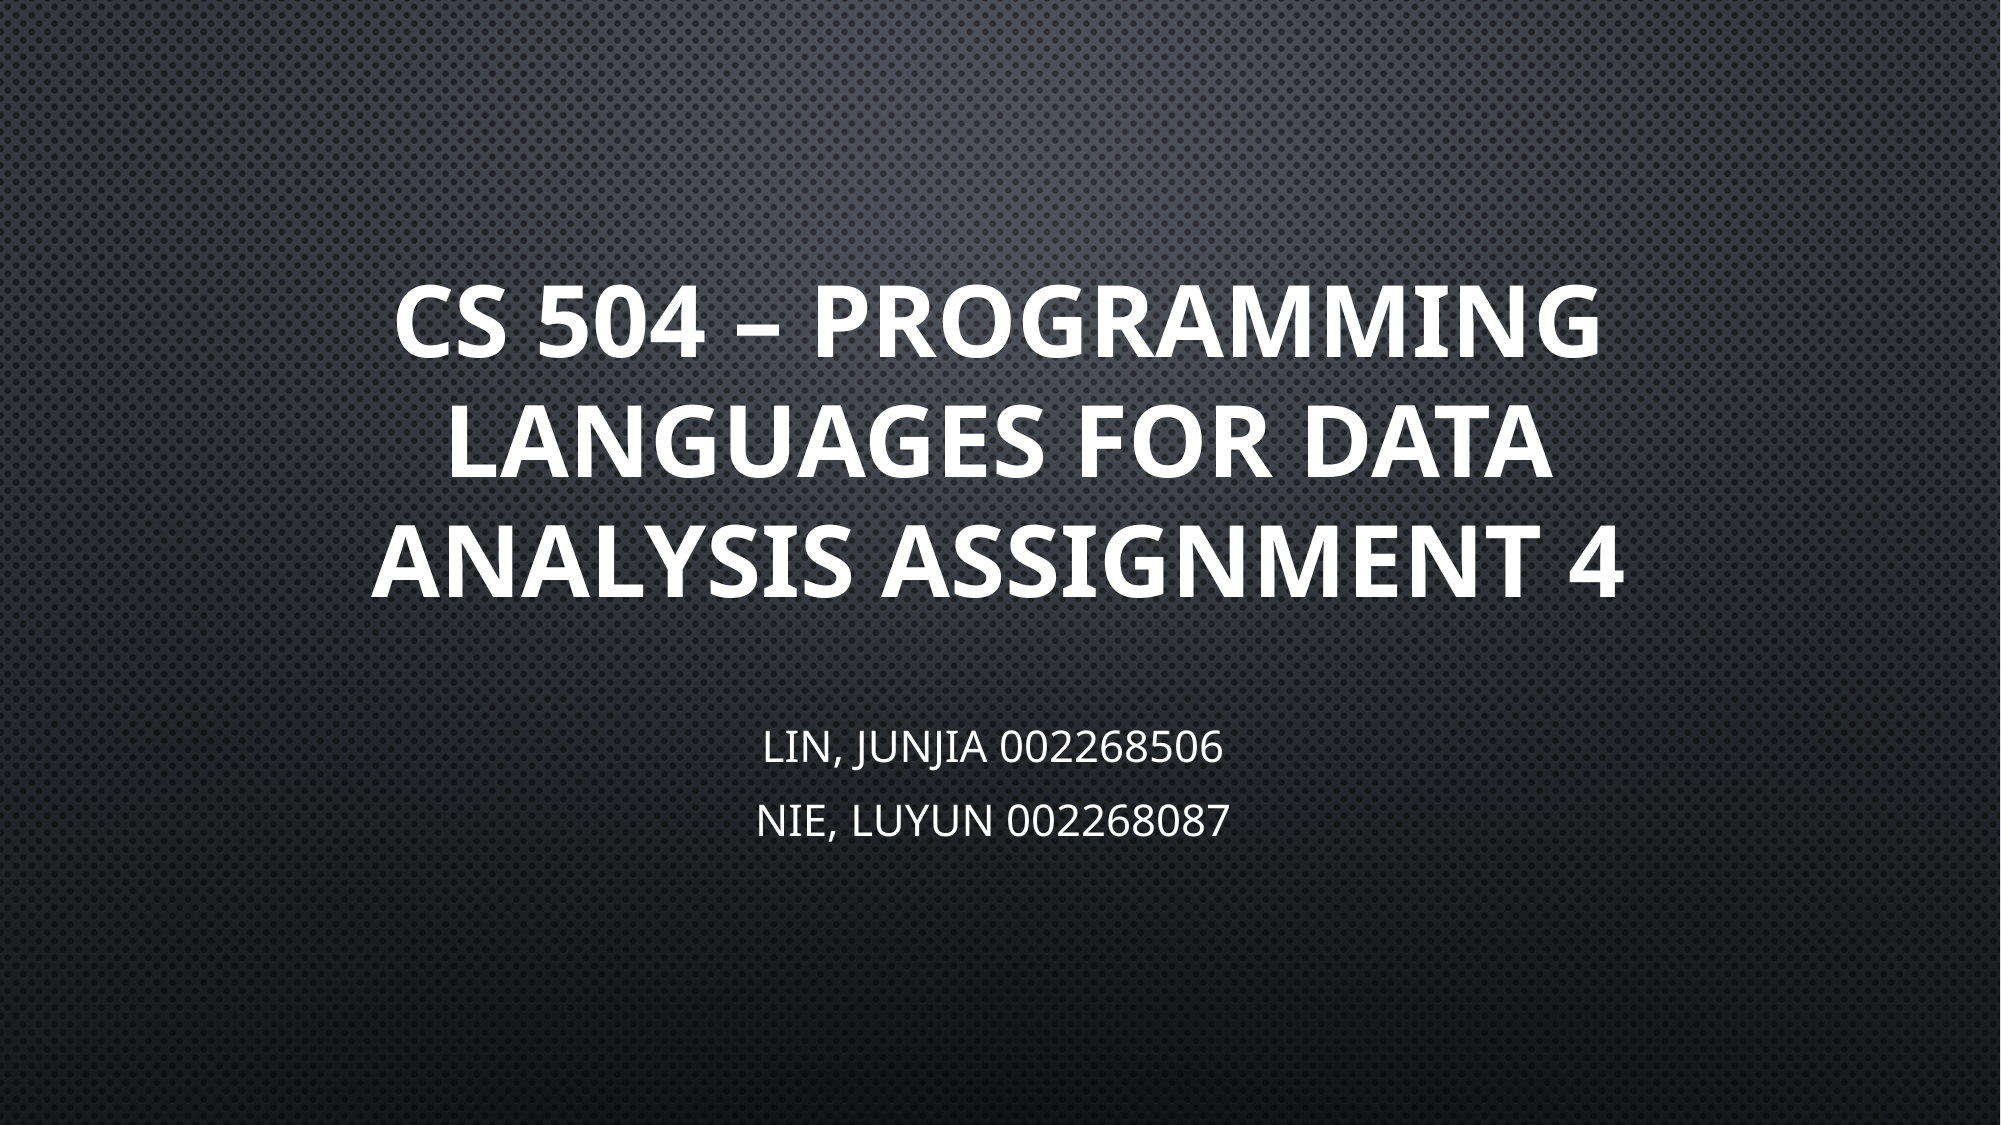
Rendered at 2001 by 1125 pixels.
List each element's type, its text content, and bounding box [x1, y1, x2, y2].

subtitle Lin, Junjia 002268506 Nie, Luyun 002268087 [287, 637, 1711, 950]
title CS 504 – Programming Languages for Data Analysis Assignment 4 [287, 99, 1711, 625]
